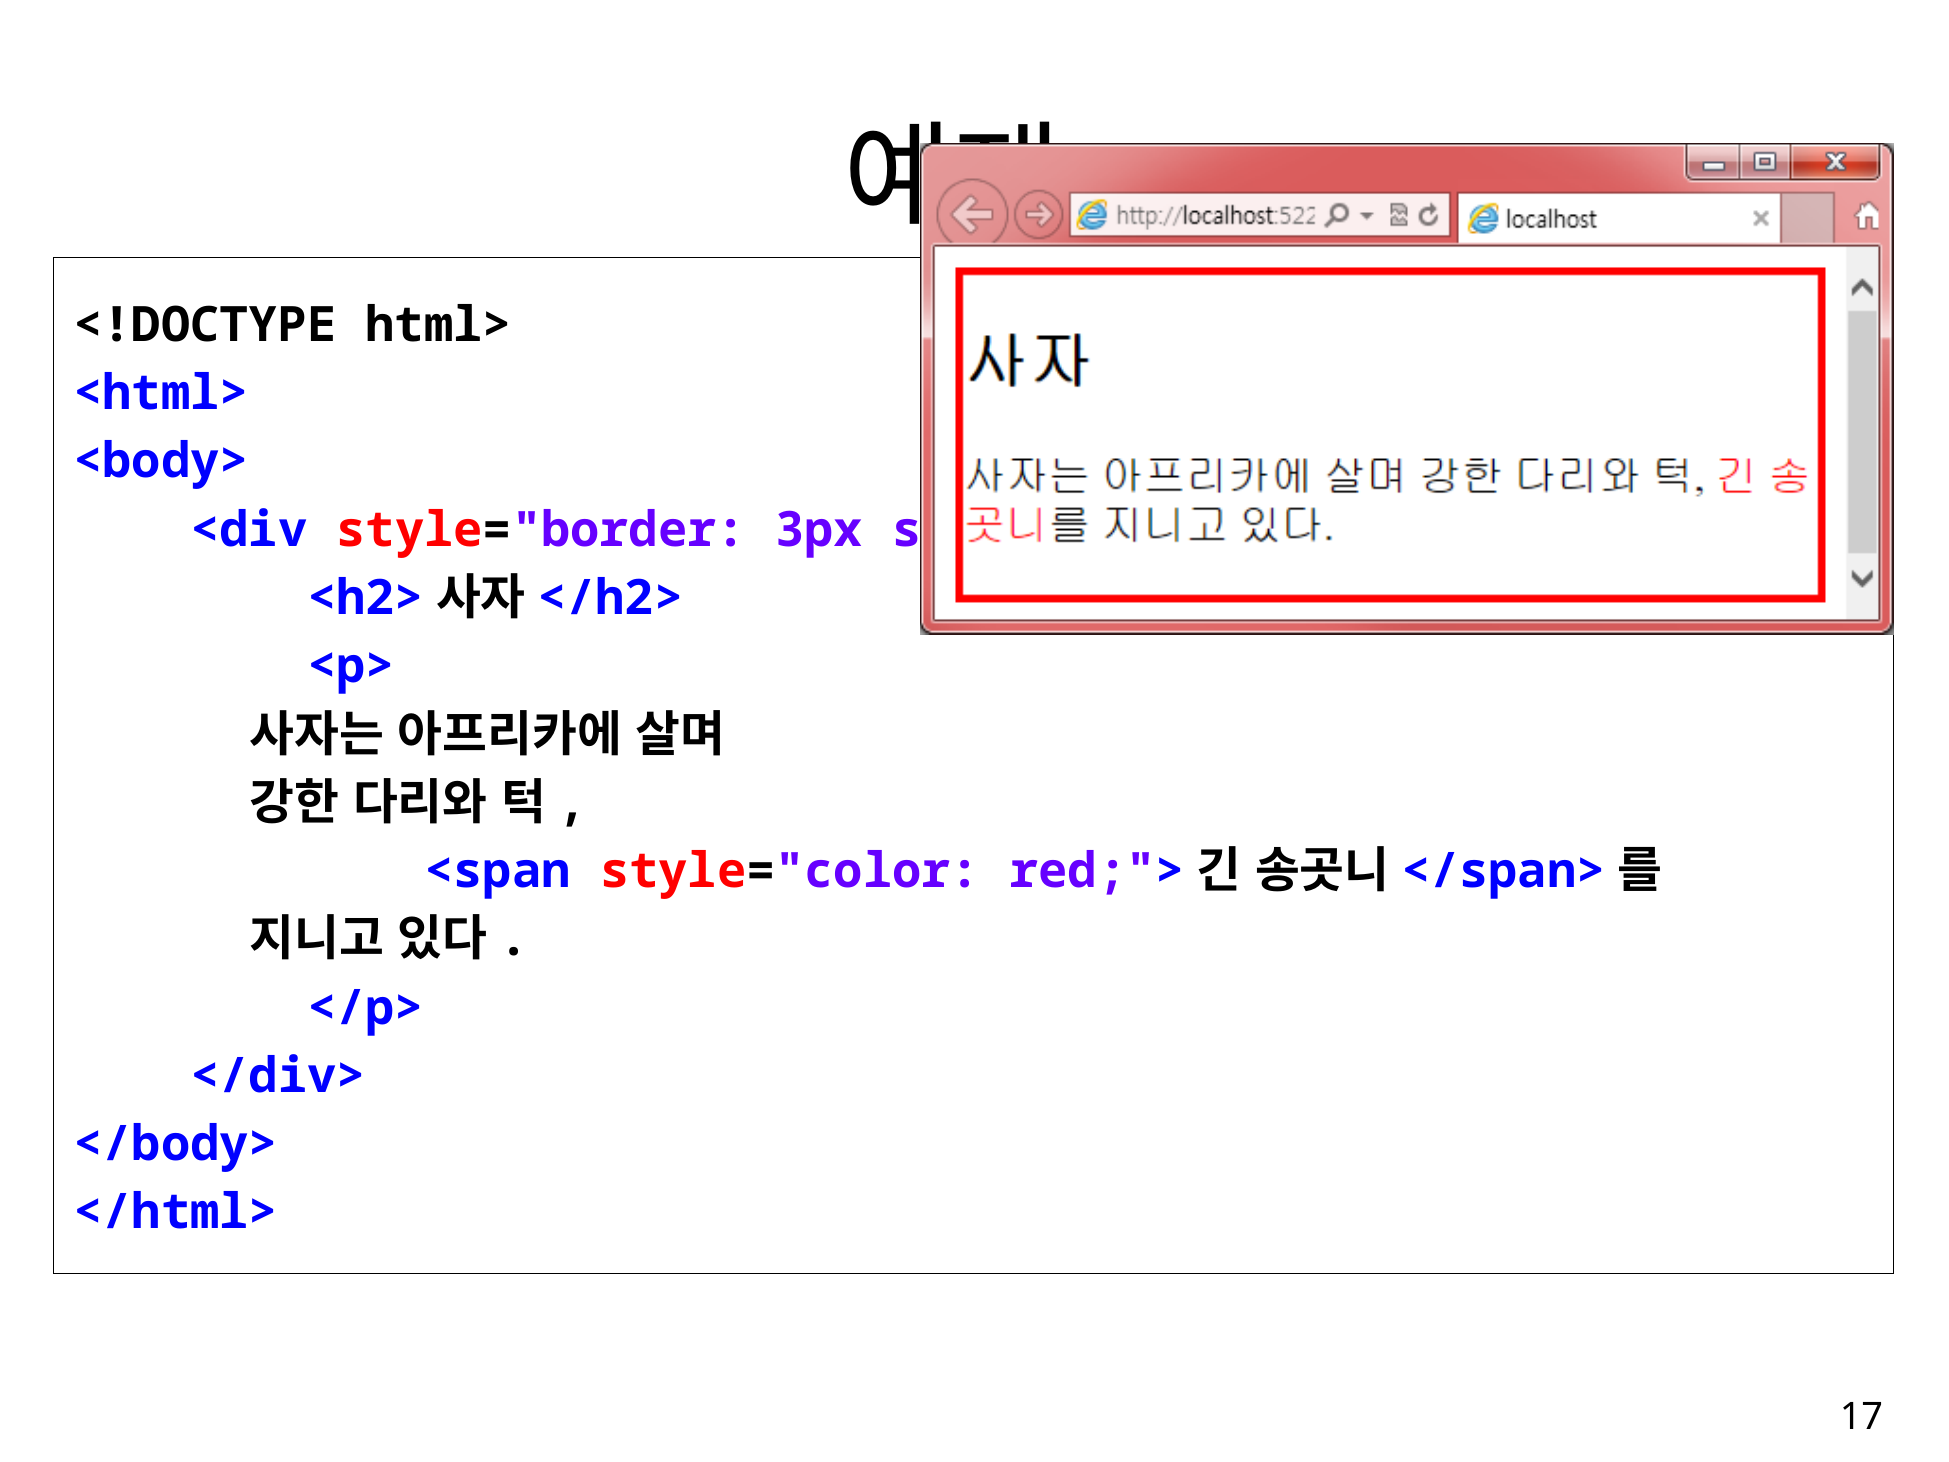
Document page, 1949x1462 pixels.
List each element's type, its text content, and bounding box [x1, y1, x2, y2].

text_box <!DOCTYPE html> <html> <body> <div style="border: 3px solid red;"> <h2>사자</h2> <p> 사자는 아프리카에 살며 강한 다리와 턱, <span style="color: red;">긴 송곳니</span>를 지니고 있다. </p> </div> </body> </html> [53, 257, 1894, 1274]
picture [920, 143, 1895, 635]
title 예제 [156, 92, 1749, 255]
slide_number 17 [1496, 1372, 1899, 1462]
